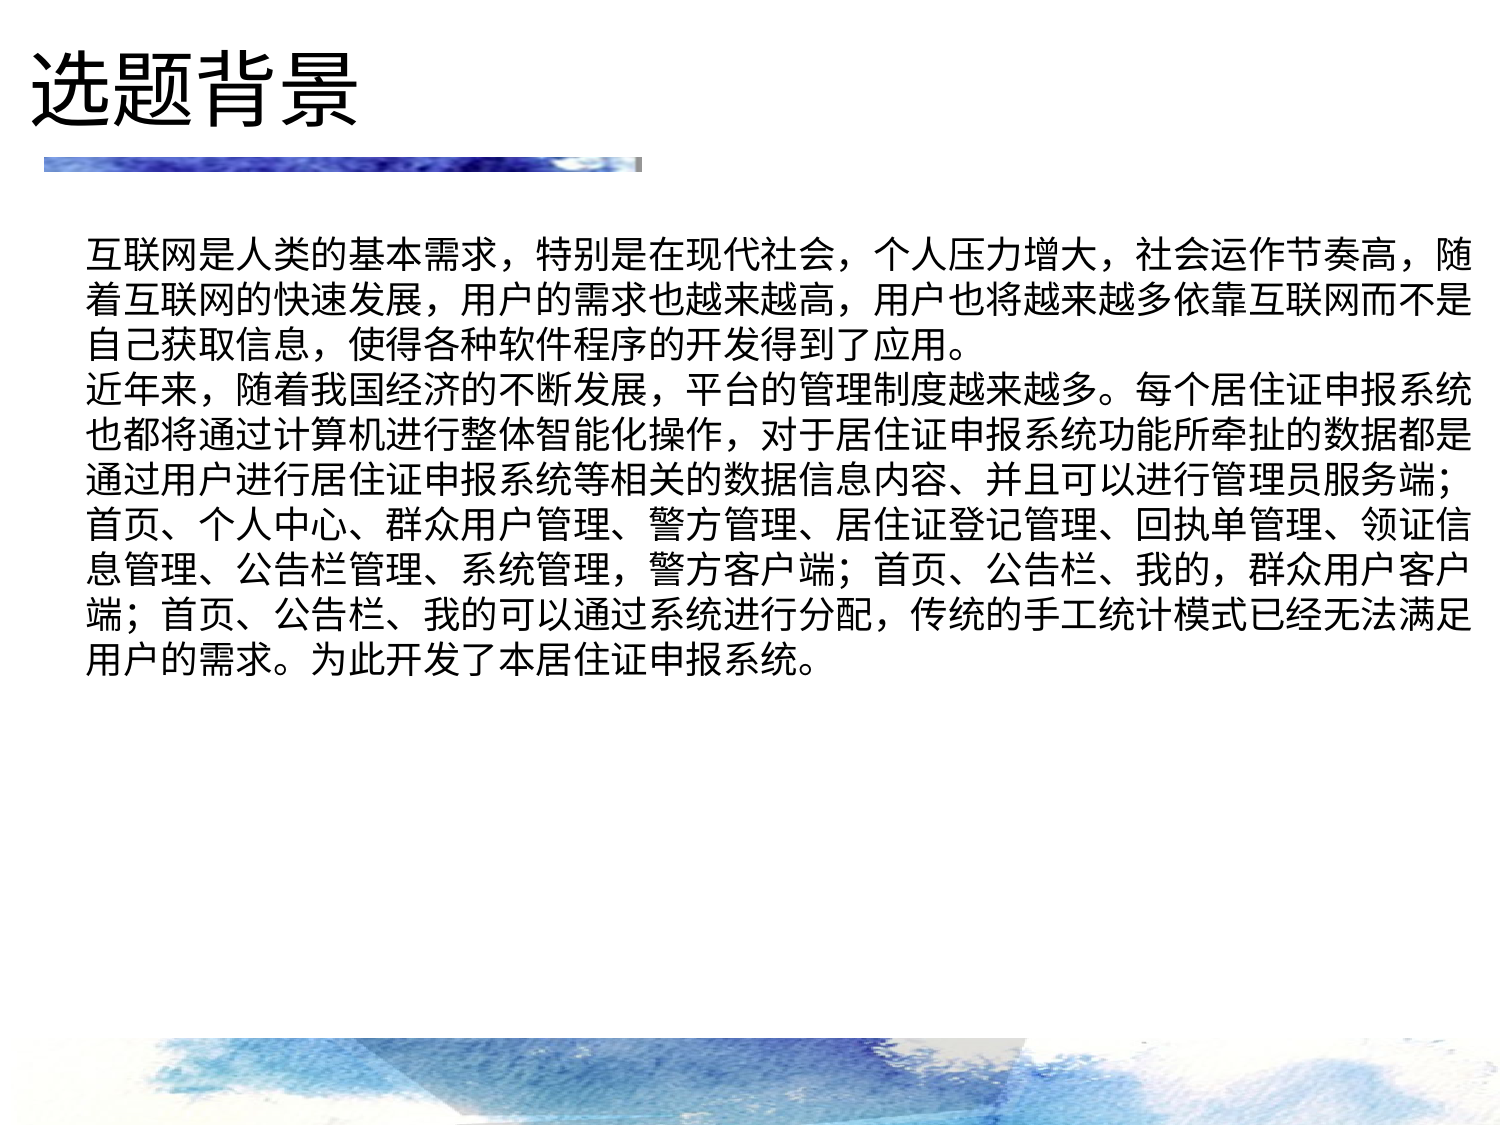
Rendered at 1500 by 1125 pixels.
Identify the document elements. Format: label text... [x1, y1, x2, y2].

picture [11, 1038, 1500, 1125]
picture [44, 157, 642, 172]
text_box 互联网是人类的基本需求，特别是在现代社会，个人压力增大，社会运作节奏高，随着互联网的快速发展，用户的需求也越来越高，用户也将越来越多依靠互联网而不是自己获取信息，使得各种软件程序的开发得到了应用。 近年来，随着我国经济的不断发展，平台的管理制度越来越多。每个居住证申报系统也都将通过计算机进行整体智能化操作，对于居住证申报系统功能所牵扯的数据都是通过用户进行居住证申报系统等相关的数据信息内容、并且可以进行管理员服务端；首页、个人中心、群众用户管理、警方管理、居住证登记管理、回执单管理、领证信息管理、公告栏管理、系统管理，警方客户端；首页、公告栏、我的，群众用户客户端；首页、公告栏、我的可以通过系统进行分配，传统的手工统计模式已经无法满足用户的需求。为此开发了本居住证申报系统。 [70, 179, 1489, 689]
text_box 选题背景 [13, 29, 827, 144]
